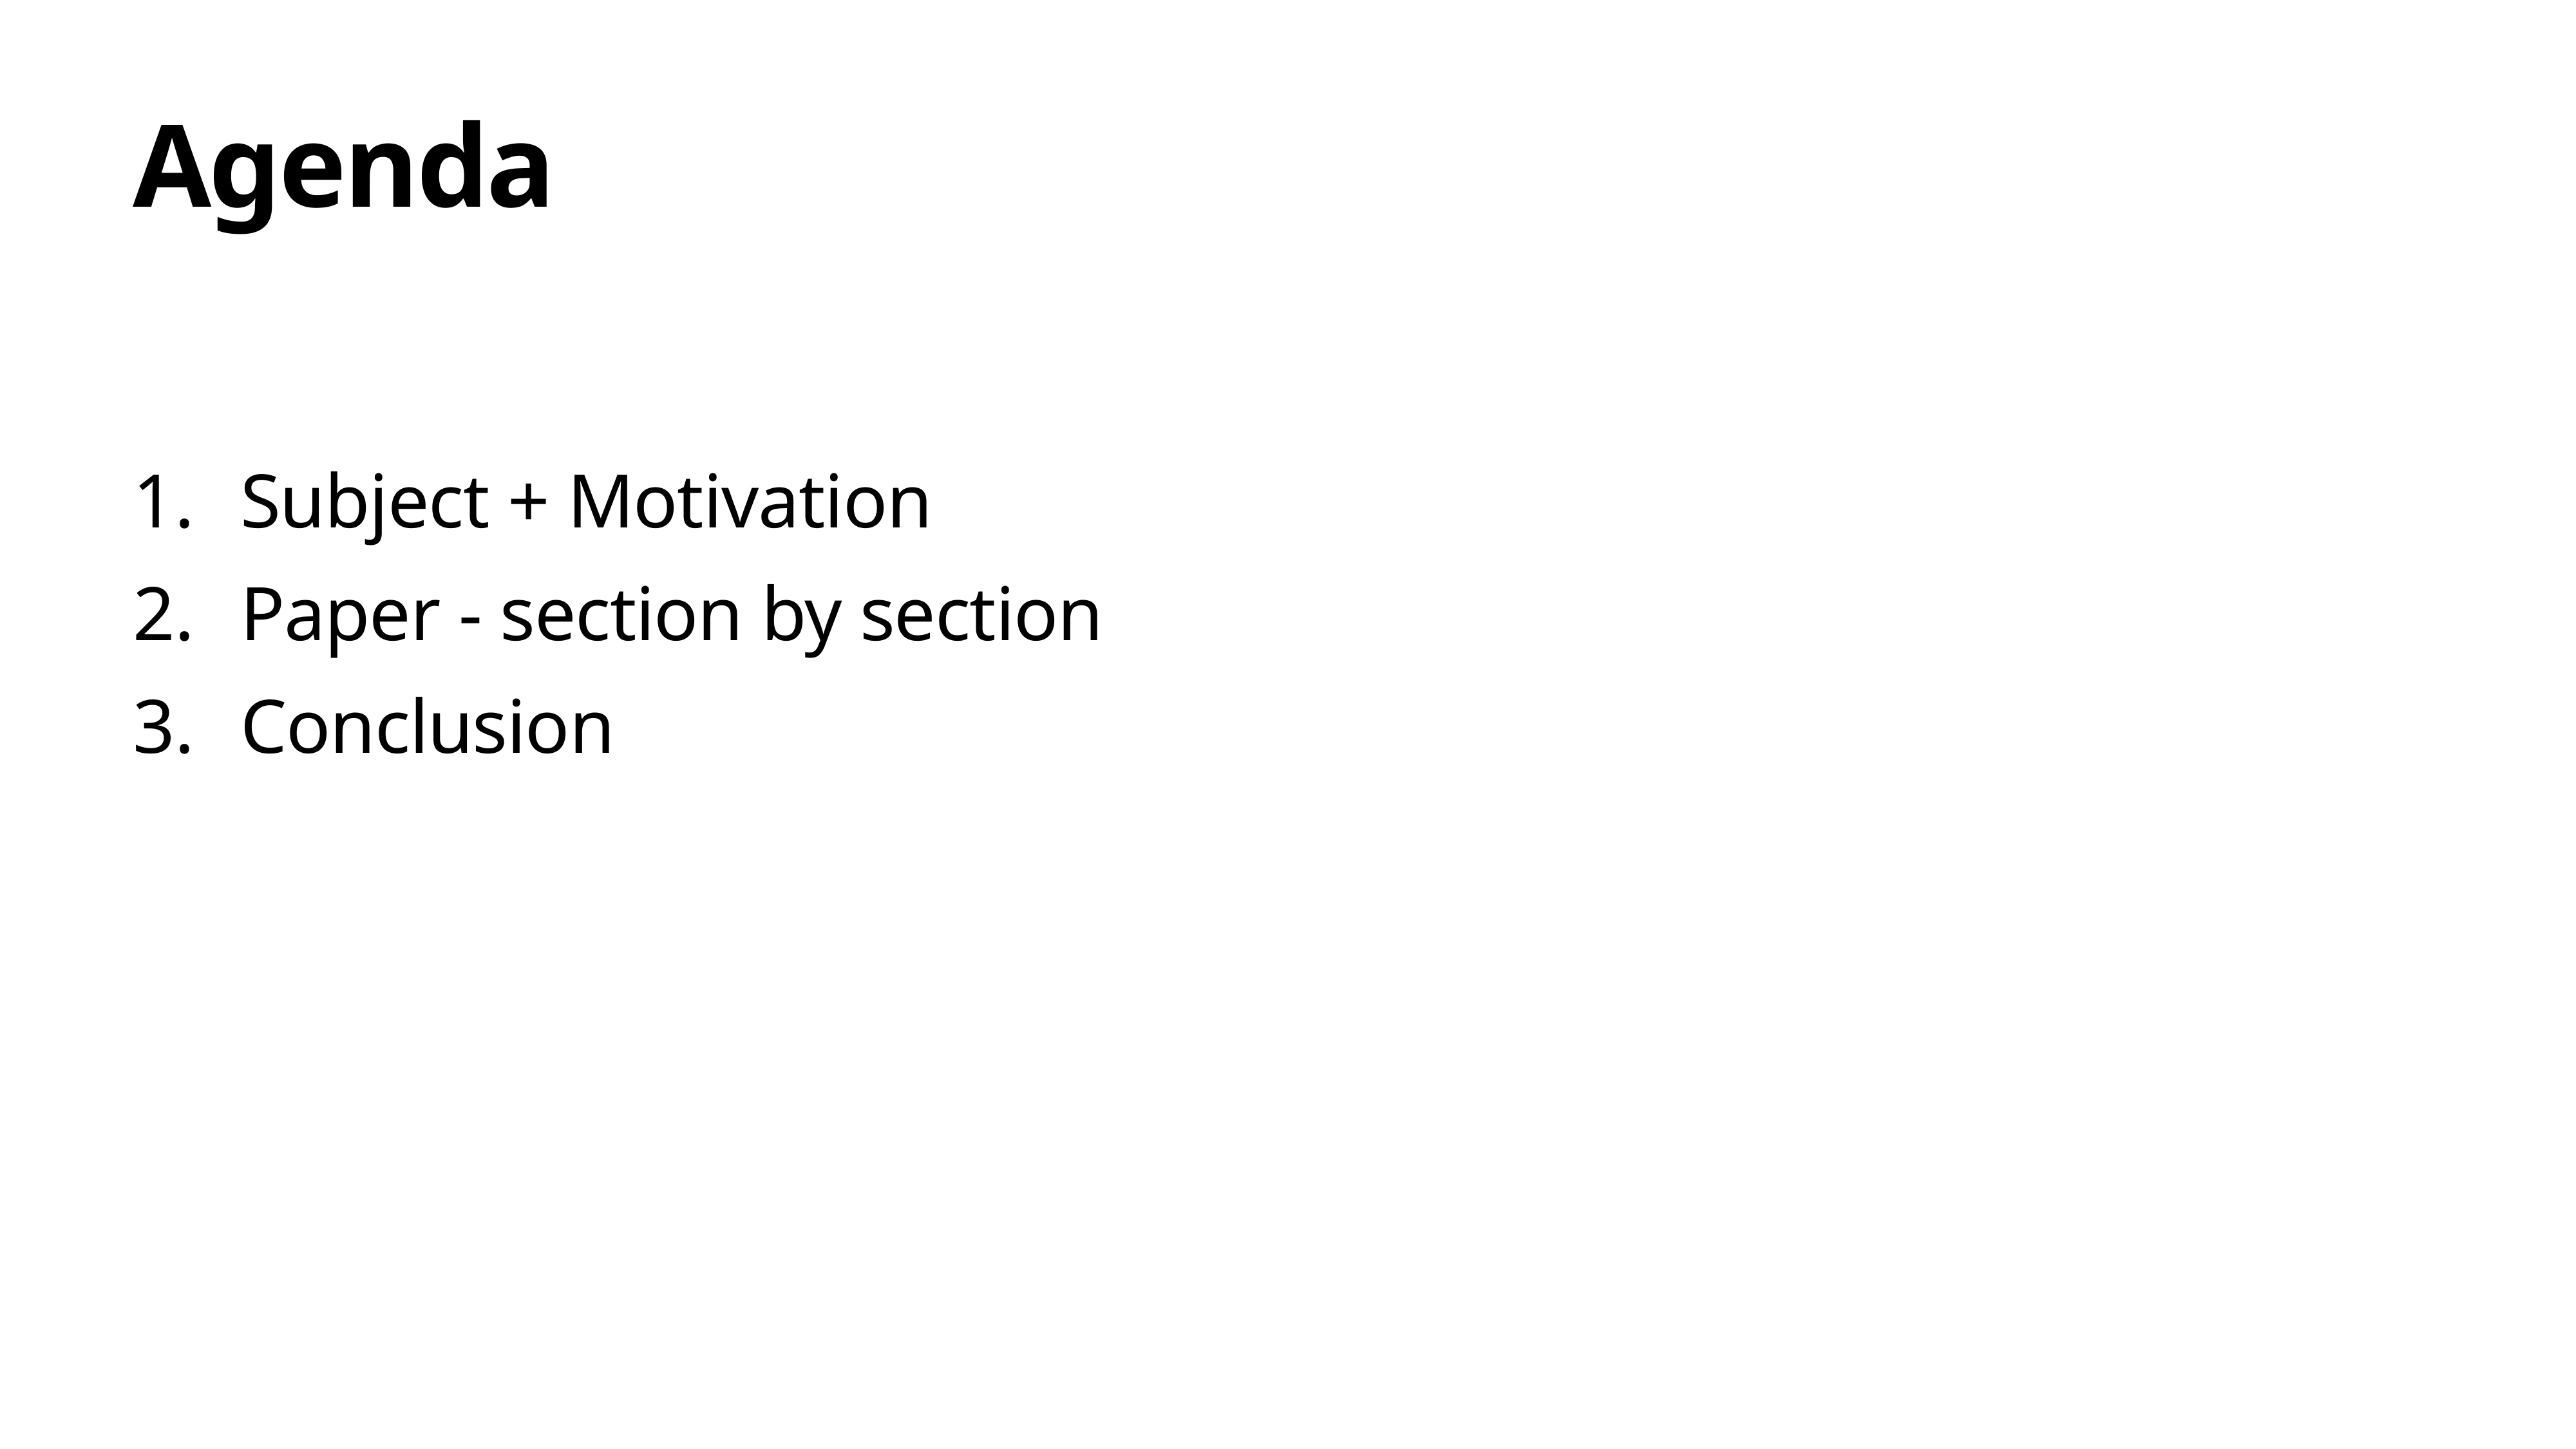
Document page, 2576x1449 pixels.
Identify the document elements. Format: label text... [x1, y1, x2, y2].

title Agenda [127, 113, 2449, 266]
list Subject + Motivation Paper - section by section Conclusion [127, 448, 2449, 1321]
